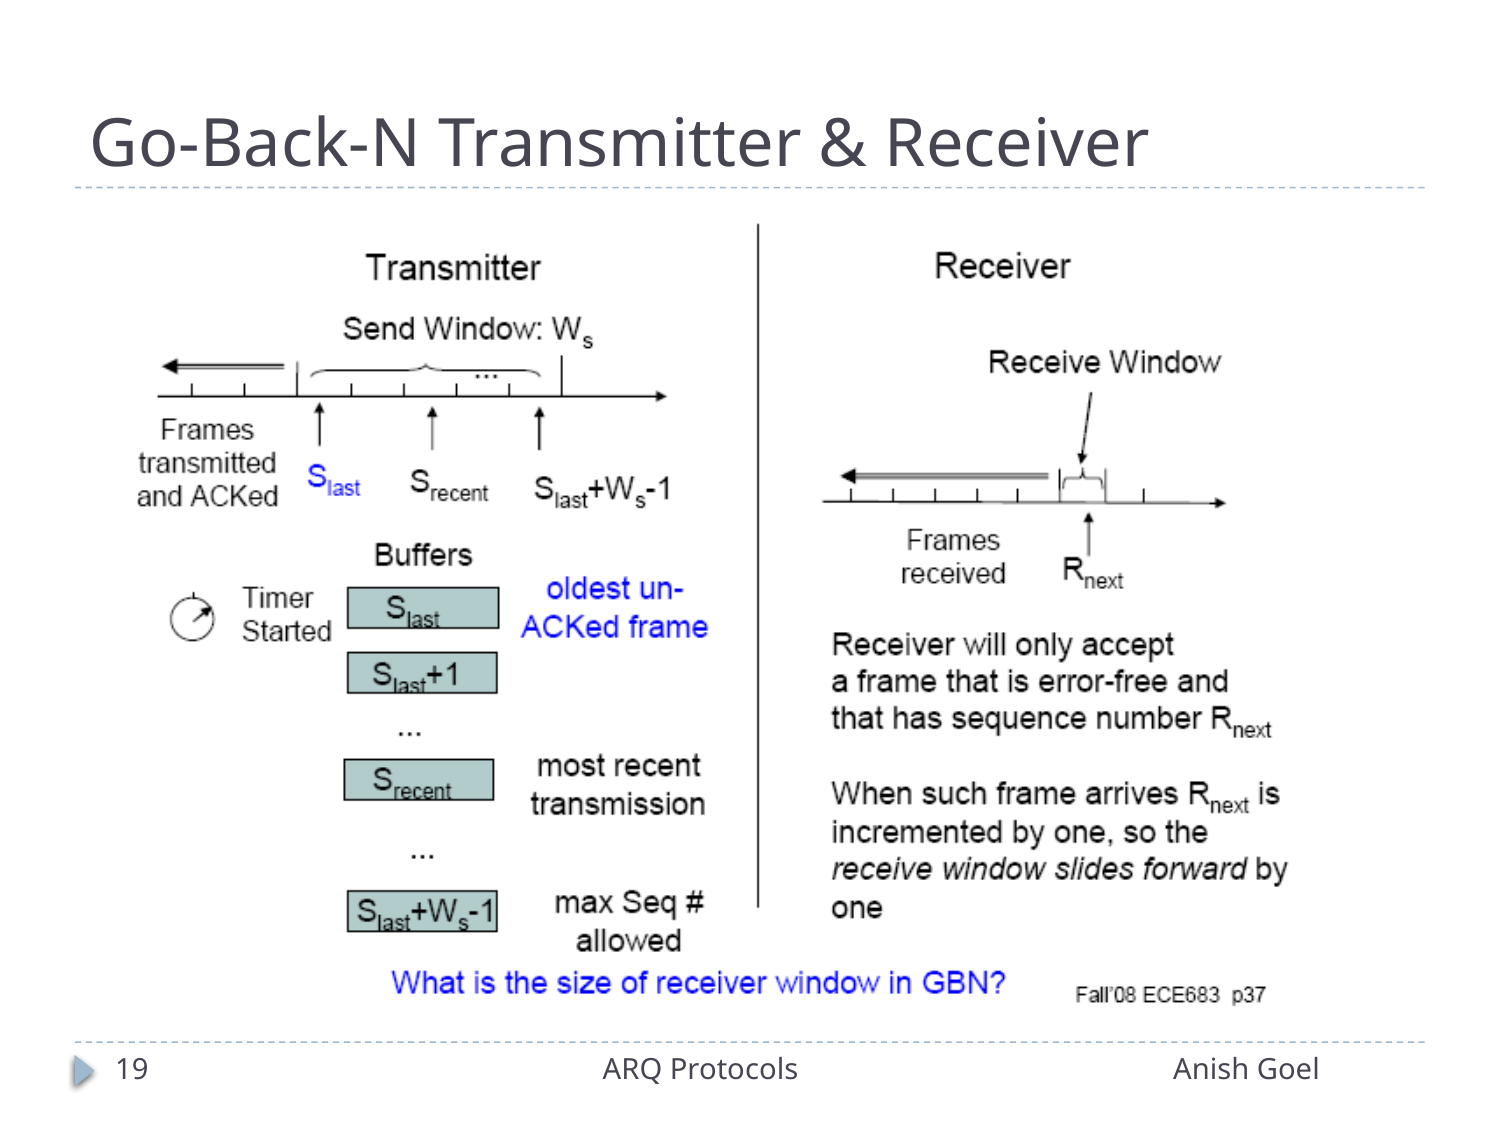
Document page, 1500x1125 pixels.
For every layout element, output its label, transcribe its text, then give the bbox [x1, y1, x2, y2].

footer ARQ Protocols Anish Goel [475, 1042, 1400, 1103]
title Go-Back-N Transmitter & Receiver [75, 37, 1425, 188]
slide_number 19 [100, 1042, 426, 1103]
picture [137, 212, 1294, 1008]
